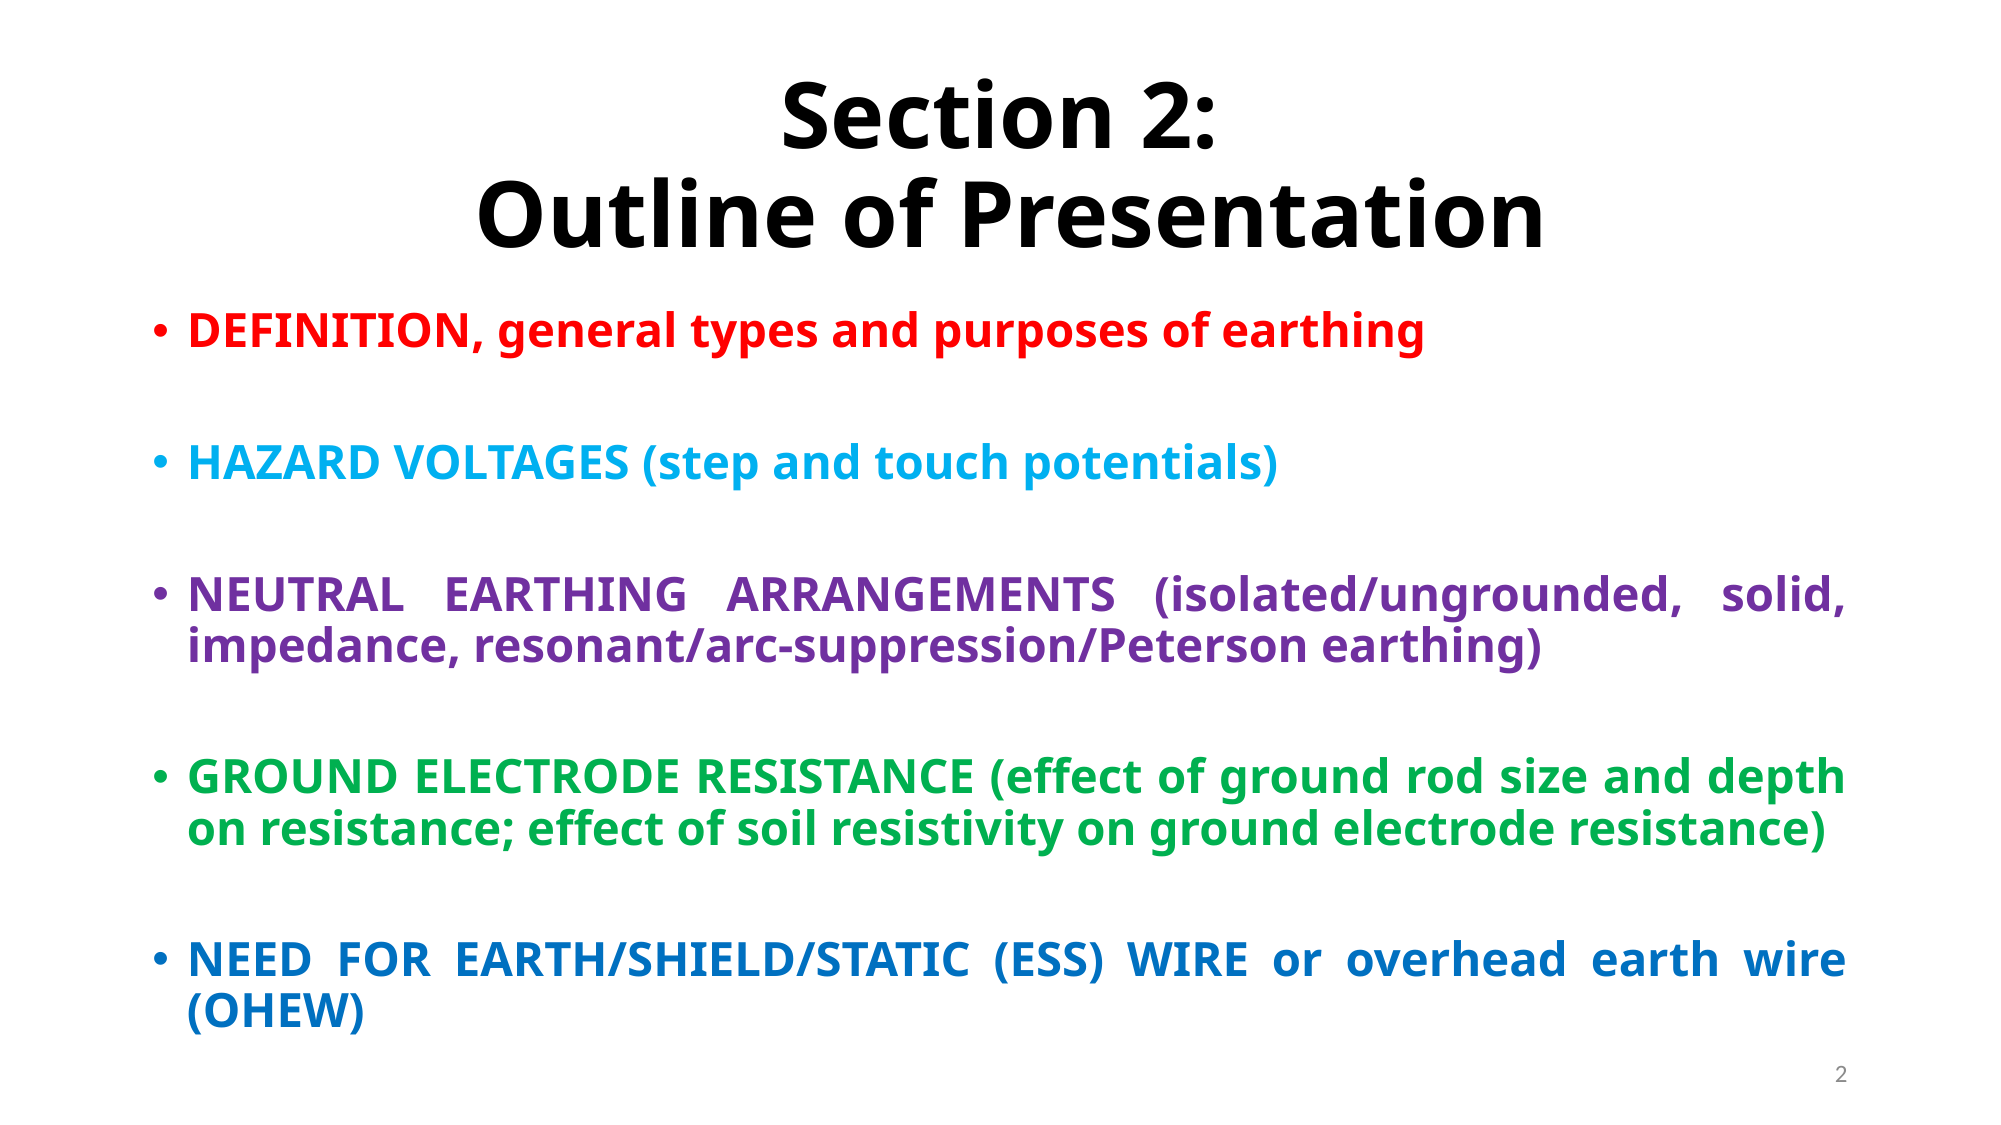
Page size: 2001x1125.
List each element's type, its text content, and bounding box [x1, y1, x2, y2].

slide_number 2 [1412, 1042, 1863, 1103]
list DEFINITION, general types and purposes of earthing HAZARD VOLTAGES (step and touch potentials) NEUTRAL EARTHING ARRANGEMENTS (isolated/ungrounded, solid, impedance, resonant/arc-suppression/Peterson earthing) GROUND ELECTRODE RESISTANCE (effect of ground rod size and depth on resistance; effect of soil resistivity on ground electrode resistance) NEED FOR EARTH/SHIELD/STATIC (ESS) WIRE or overhead earth wire (OHEW) [137, 299, 1863, 1061]
title Section 2: Outline of Presentation [137, 59, 1863, 278]
